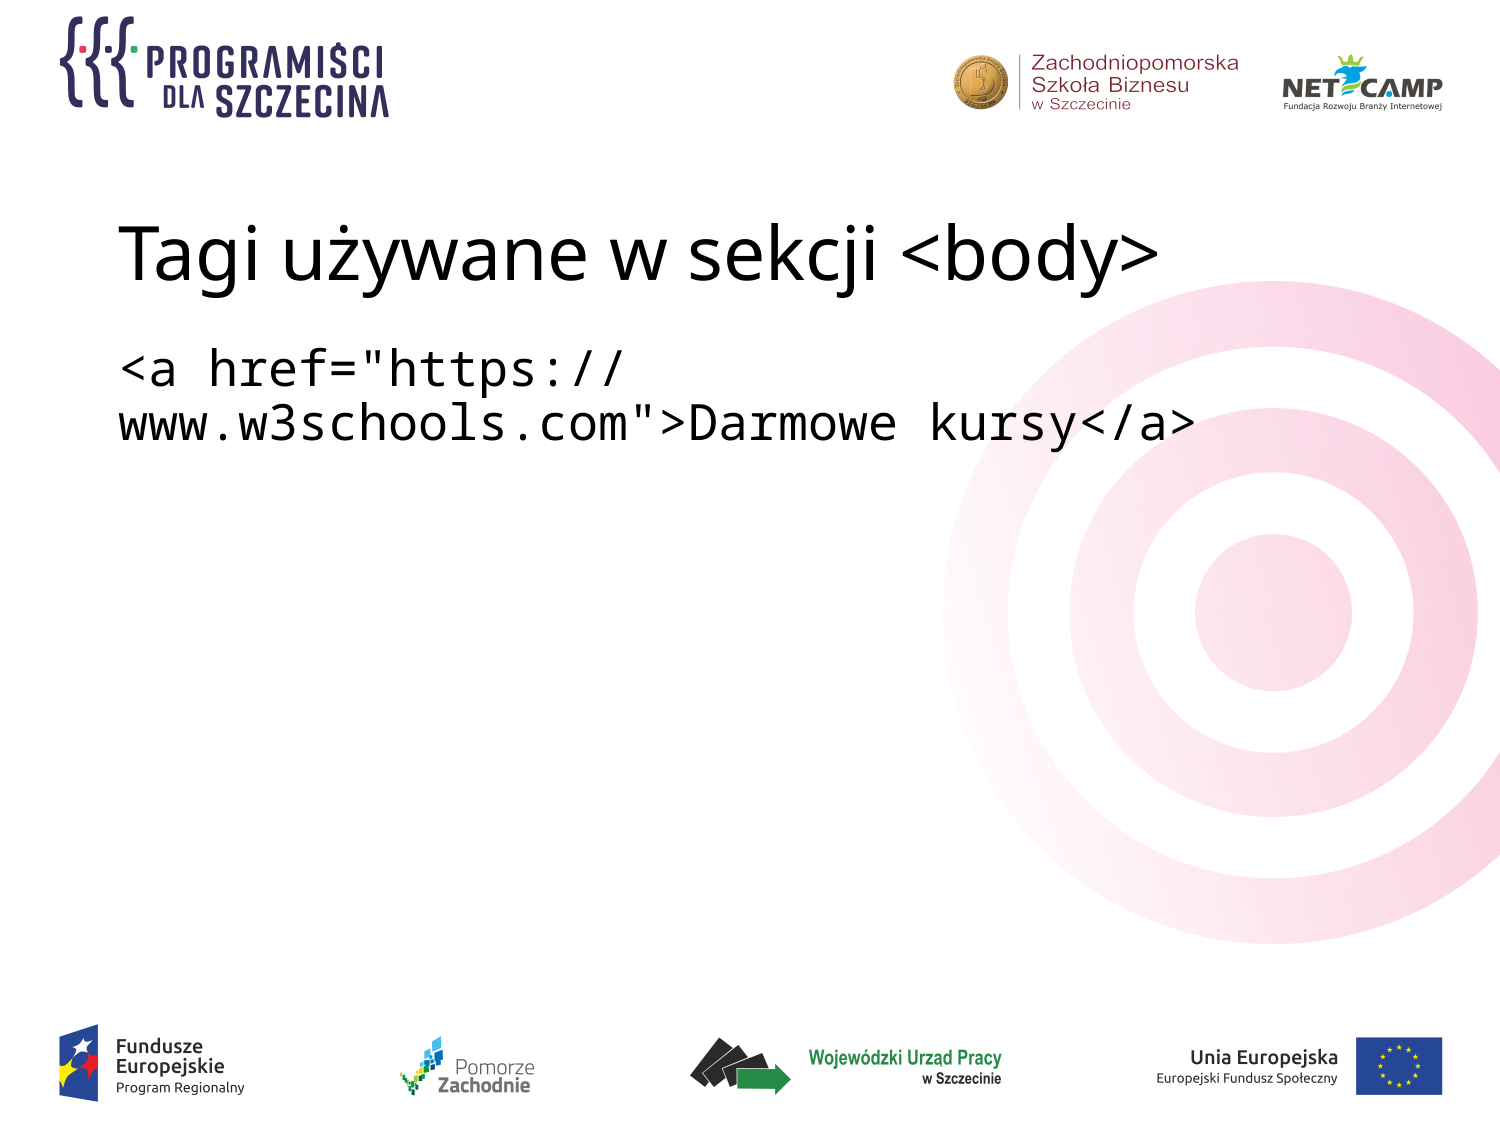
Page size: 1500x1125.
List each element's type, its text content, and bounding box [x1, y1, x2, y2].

picture [0, 0, 1500, 1125]
list <a href="https://www.w3schools.com">Darmowe kursy</a> [103, 335, 1397, 1014]
title Tagi używane w sekcji <body> [103, 196, 1397, 318]
